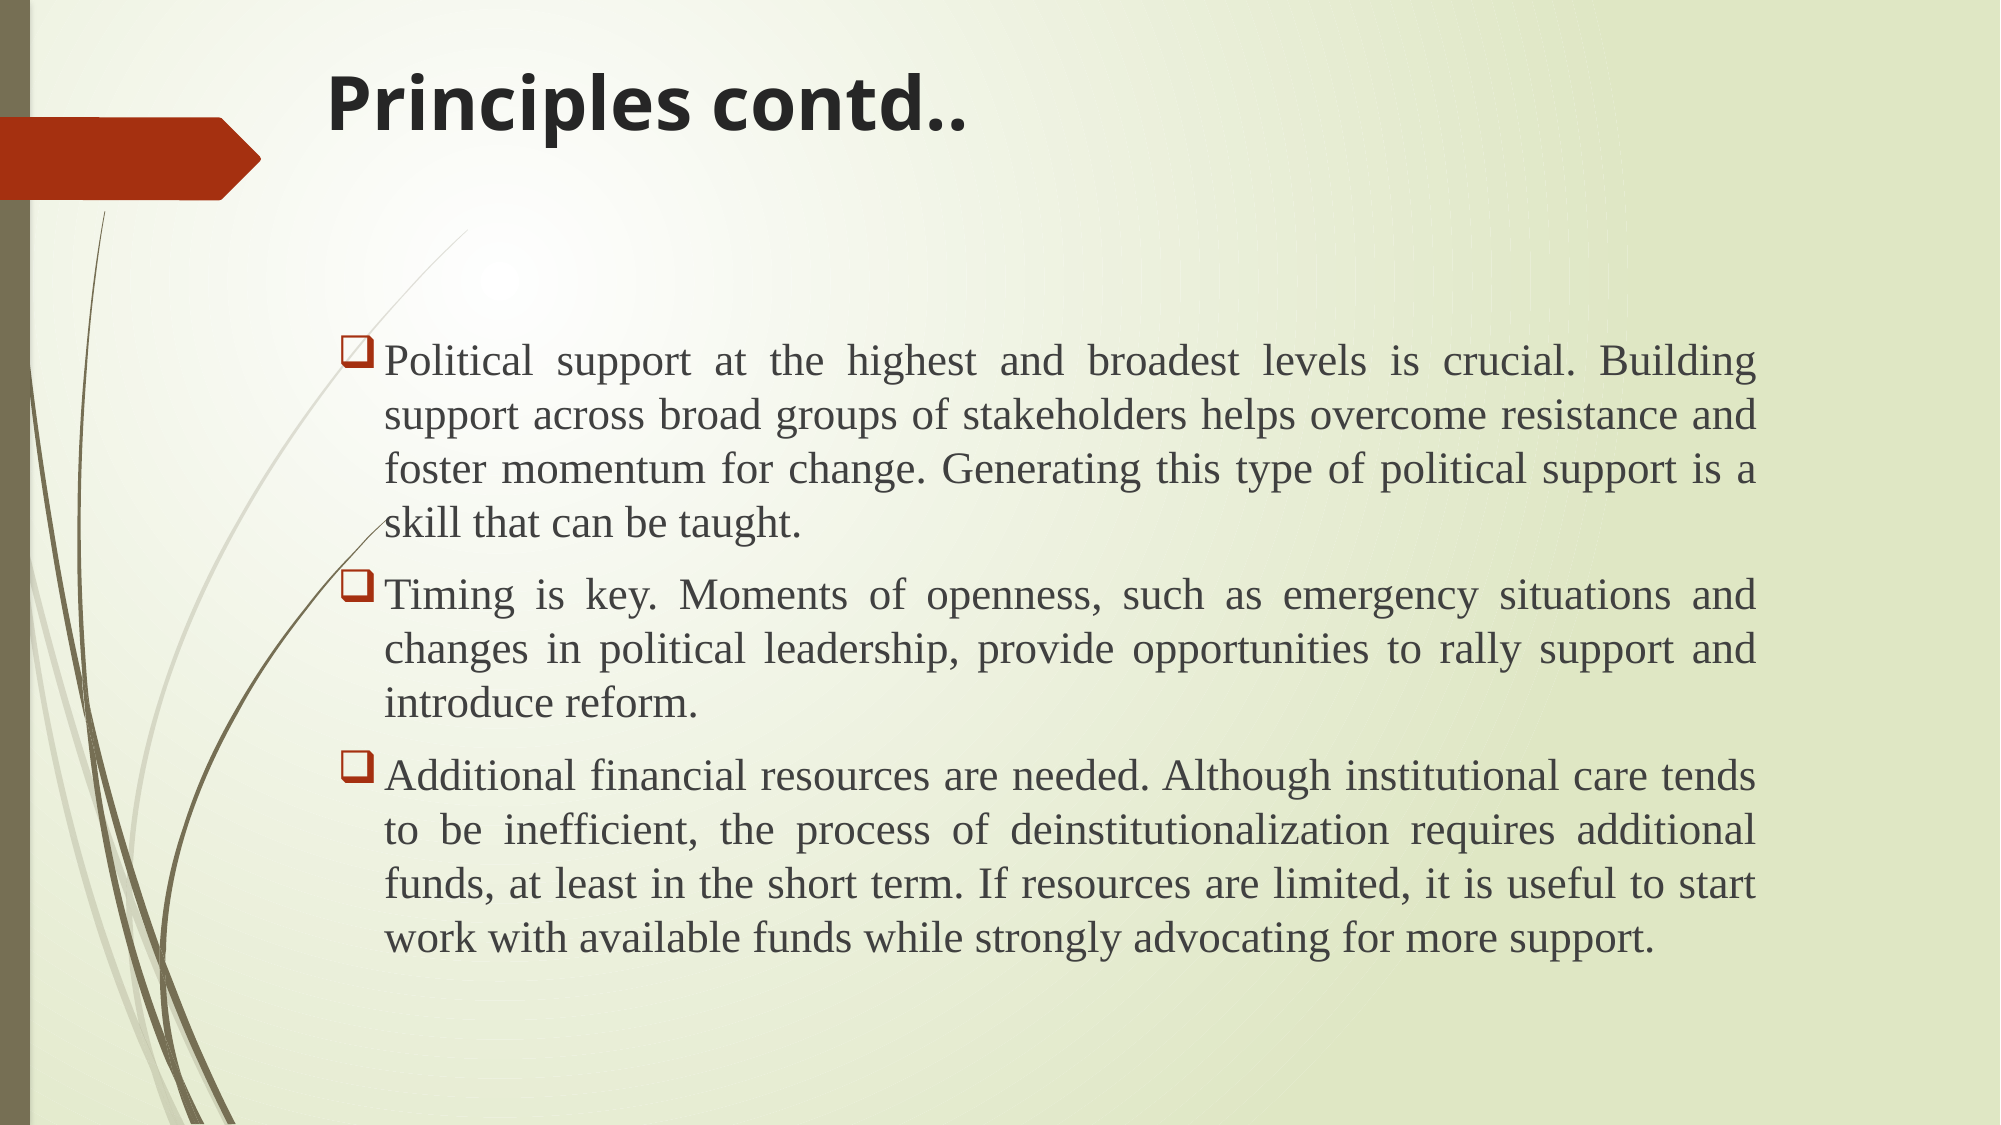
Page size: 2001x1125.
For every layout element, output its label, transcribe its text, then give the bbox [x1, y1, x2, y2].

list Political support at the highest and broadest levels is crucial. Building support across broad groups of stakeholders helps overcome resistance and foster momentum for change. Generating this type of political support is a skill that can be taught. Timing is key. Moments of openness, such as emergency situations and changes in political leadership, provide opportunities to rally support and introduce reform. Additional financial resources are needed. Although institutional care tends to be inefficient, the process of deinstitutionalization requires additional funds, at least in the short term. If resources are limited, it is useful to start work with available funds while strongly advocating for more support. [310, 322, 1774, 1019]
title Principles contd.. [310, 48, 1773, 215]
